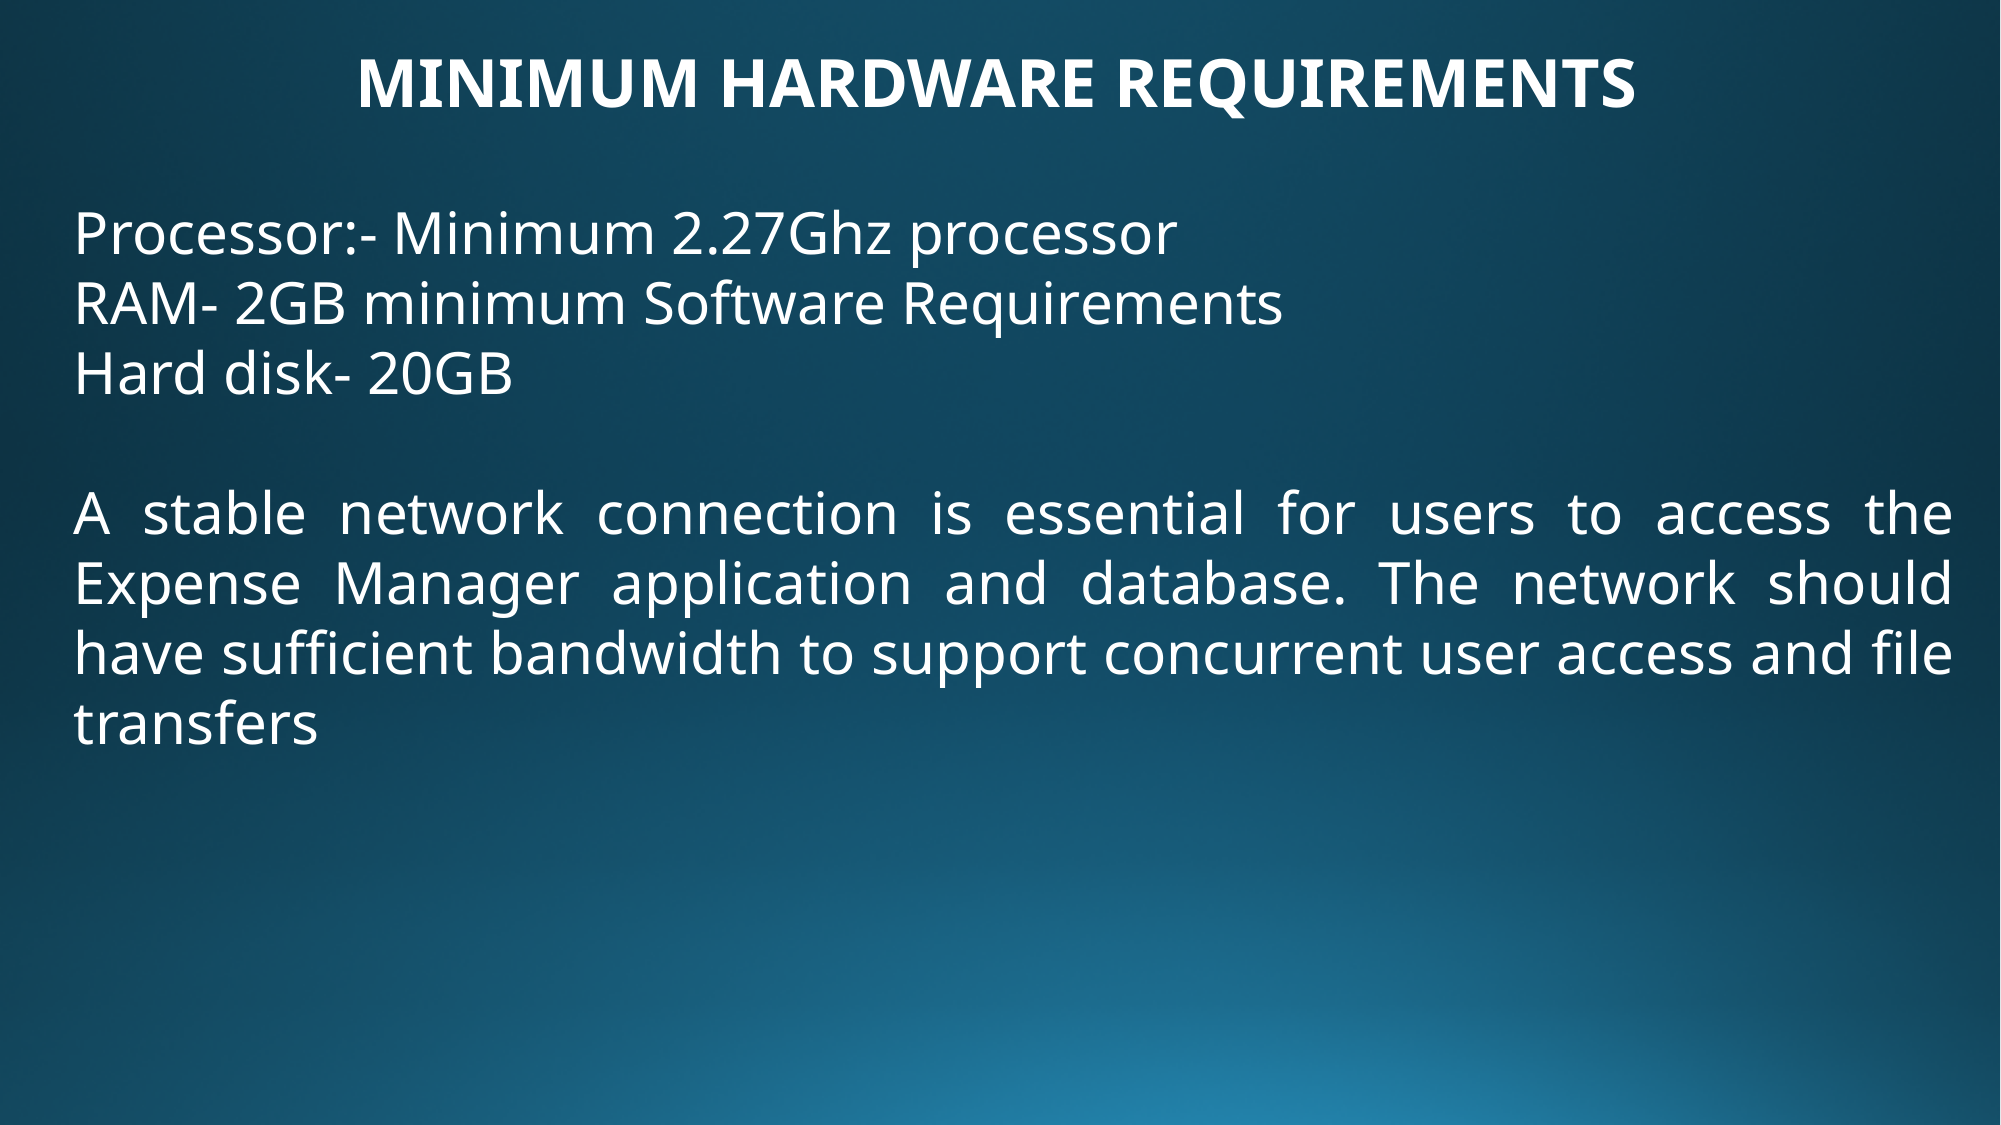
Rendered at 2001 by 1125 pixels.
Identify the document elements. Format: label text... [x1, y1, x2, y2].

picture [0, 0, 2001, 1125]
text_box MINIMUM HARDWARE REQUIREMENTS [24, 33, 1969, 129]
text_box Processor:- Minimum 2.27Ghz processor RAM- 2GB minimum Software Requirements Hard disk- 20GB A stable network connection is essential for users to access the Expense Manager application and database. The network should have sufficient bandwidth to support concurrent user access and file transfers [59, 189, 1969, 764]
